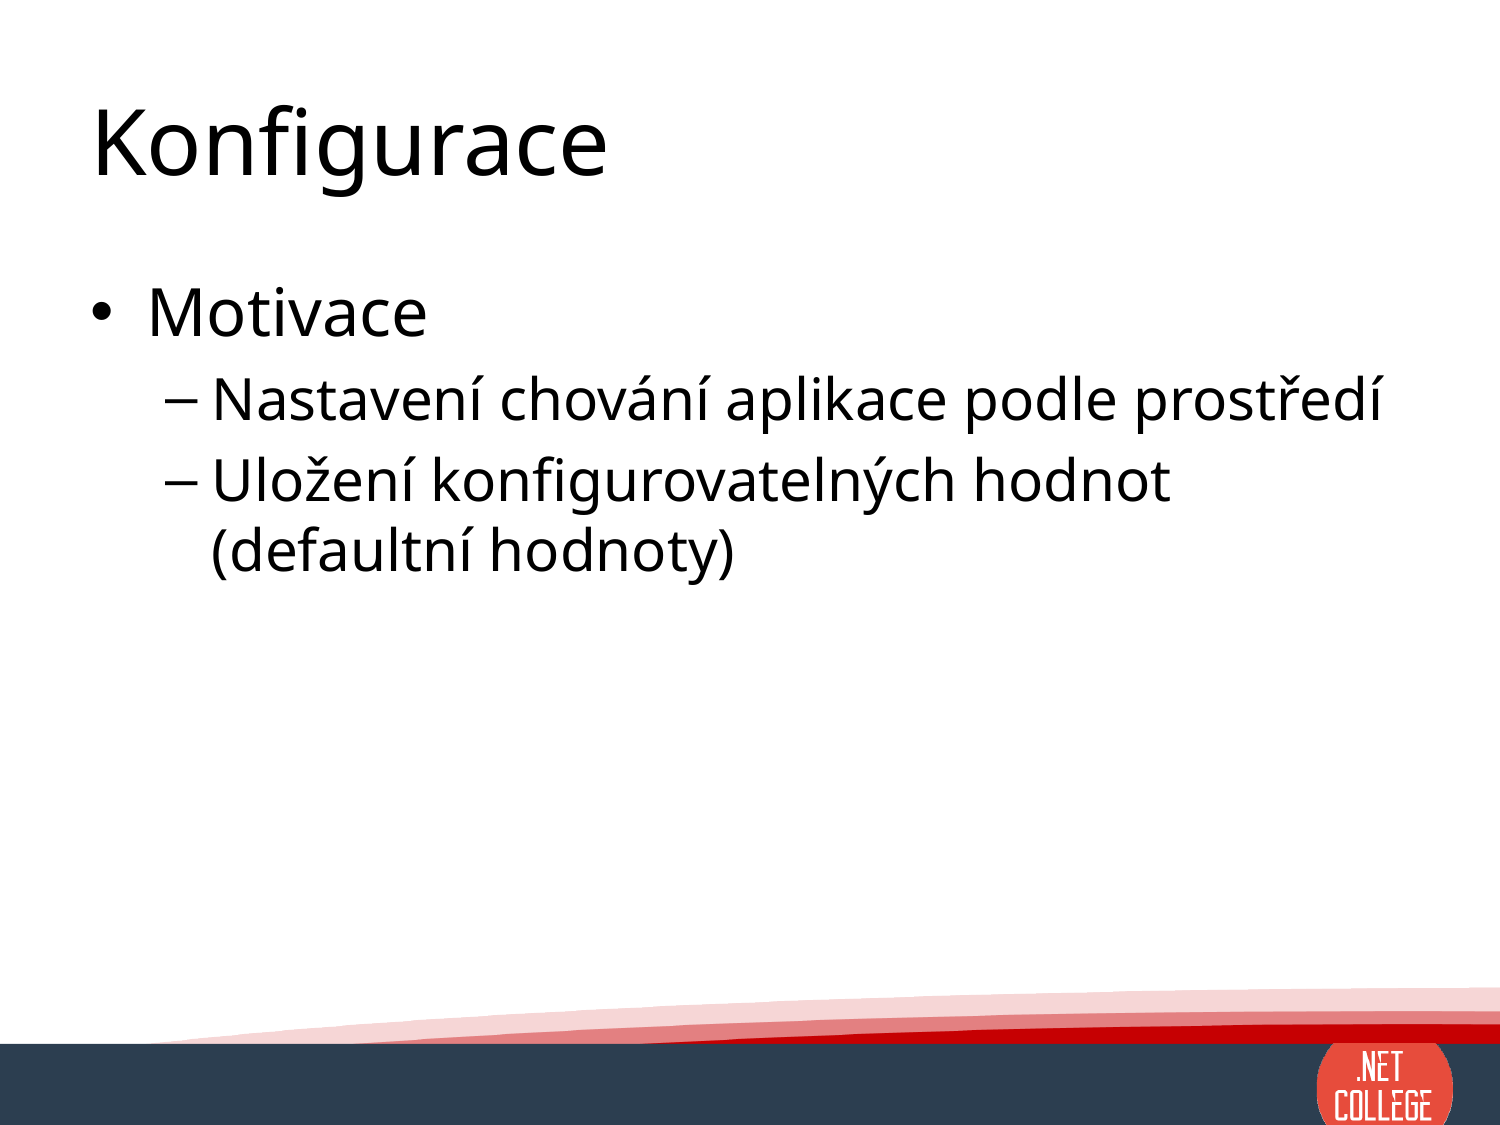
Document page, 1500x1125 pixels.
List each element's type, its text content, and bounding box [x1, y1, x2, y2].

title Konfigurace [75, 45, 1425, 233]
list Motivace Nastavení chování aplikace podle prostředí Uložení konfigurovatelných hodnot (defaultní hodnoty) [75, 262, 1425, 1005]
picture [53, 987, 1500, 1125]
